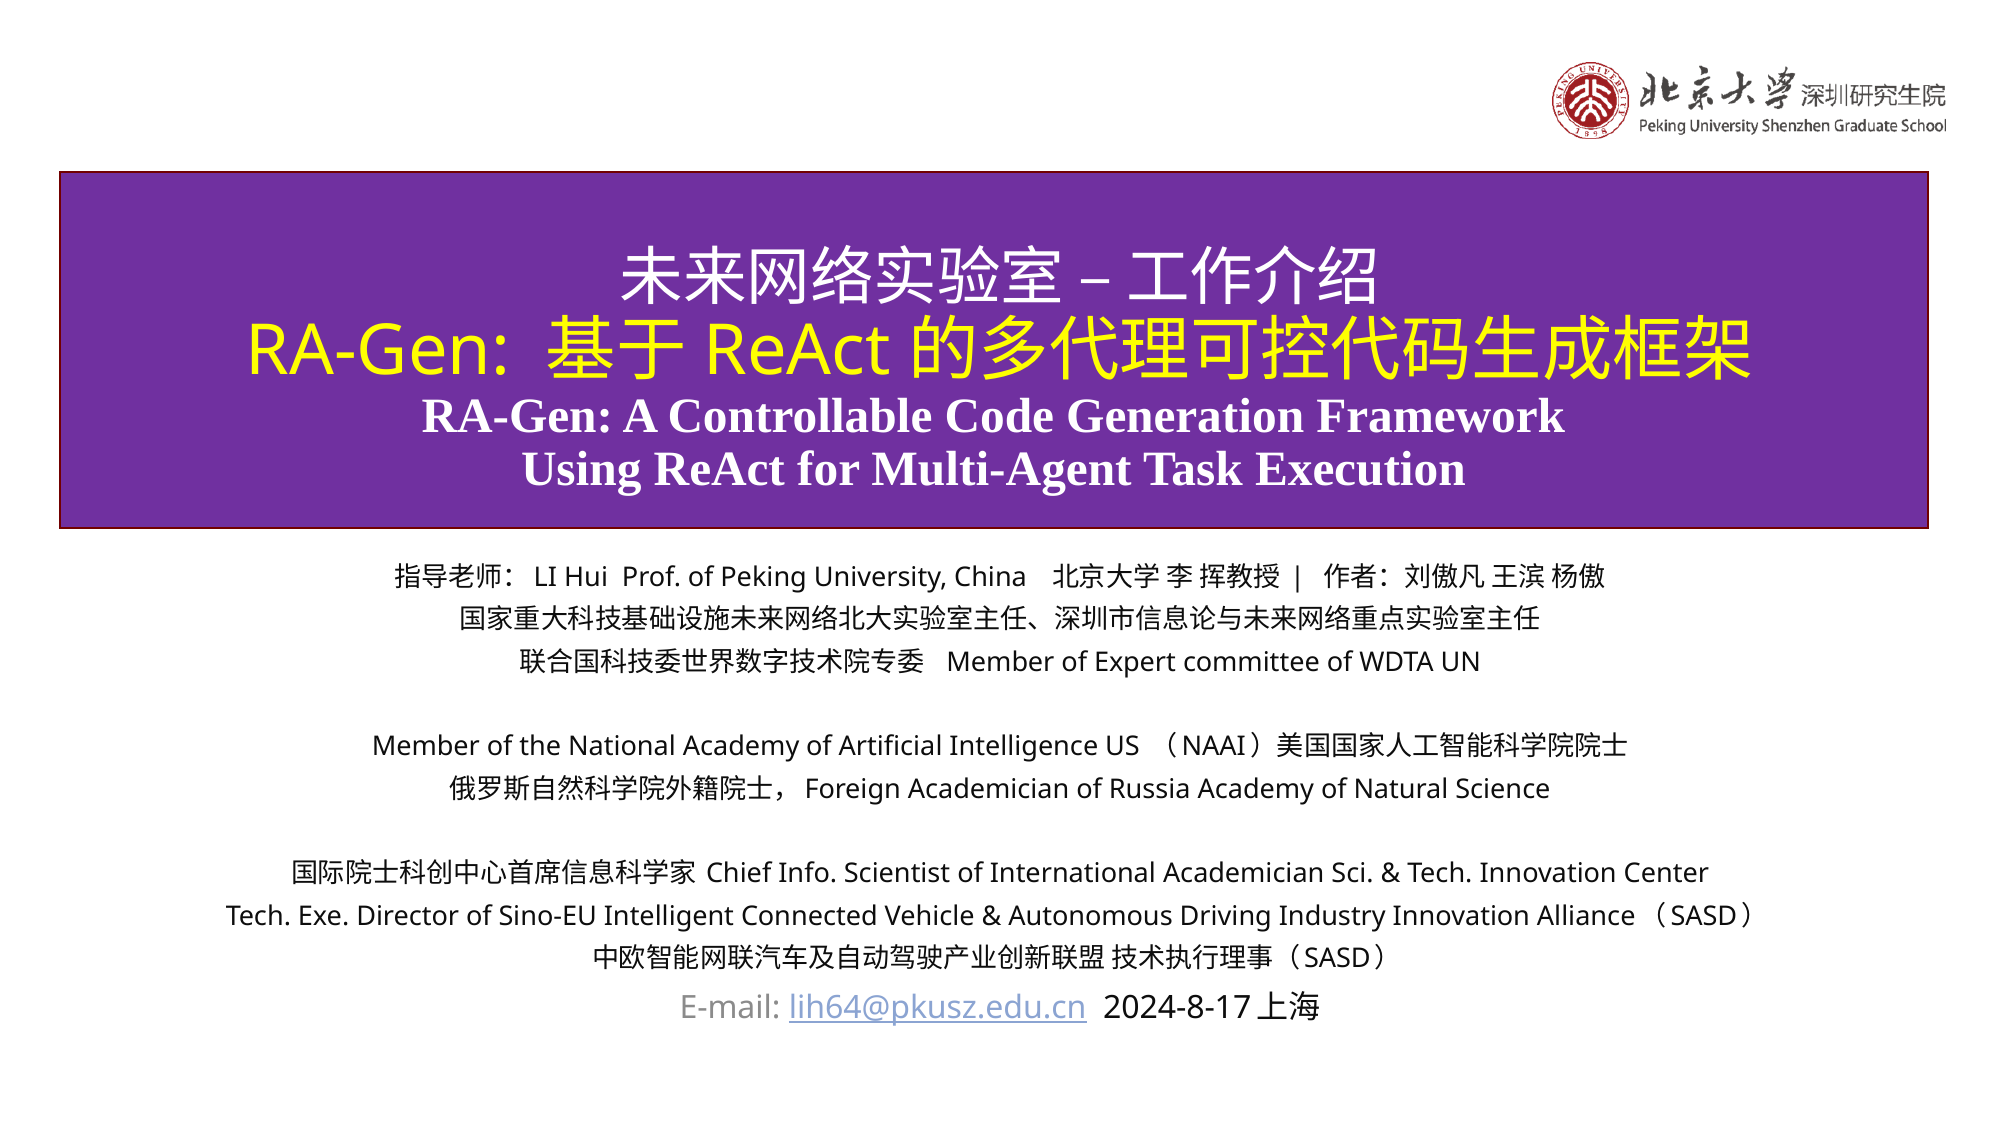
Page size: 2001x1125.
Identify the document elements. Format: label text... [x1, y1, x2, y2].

list 指导老师：LI Hui Prof. of Peking University, China 北京大学 李 挥教授 | 作者：刘傲凡 王滨 杨傲 国家重大科技基础设施未来网络北大实验室主任、深圳市信息论与未来网络重点实验室主任 联合国科技委世界数字技术院专委 Member of Expert committee of WDTA UN Member of the National Academy of Artificial Intelligence US （NAAI）美国国家人工智能科学院院士 俄罗斯自然科学院外籍院士，Foreign Academician of Russia Academy of Natural Science 国际院士科创中心首席信息科学家 Chief Info. Scientist of International Academician Sci. & Tech. Innovation Center Tech. Exe. Director of Sino-EU Intelligent Connected Vehicle & Autonomous Driving Industry Innovation Alliance（SASD） 中欧智能网联汽车及自动驾驶产业创新联盟 技术执行理事（SASD） E-mail: lih64@pkusz.edu.cn 2024-8-17上海 [20, 555, 1979, 1037]
title 未来网络实验室 – 工作介绍 RA-Gen: 基于ReAct的多代理可控代码生成框架 RA-Gen: A Controllable Code Generation Framework Using ReAct for Multi-Agent Task Execution [10, 181, 1990, 721]
picture [1552, 62, 1946, 139]
text_box [59, 171, 1929, 181]
